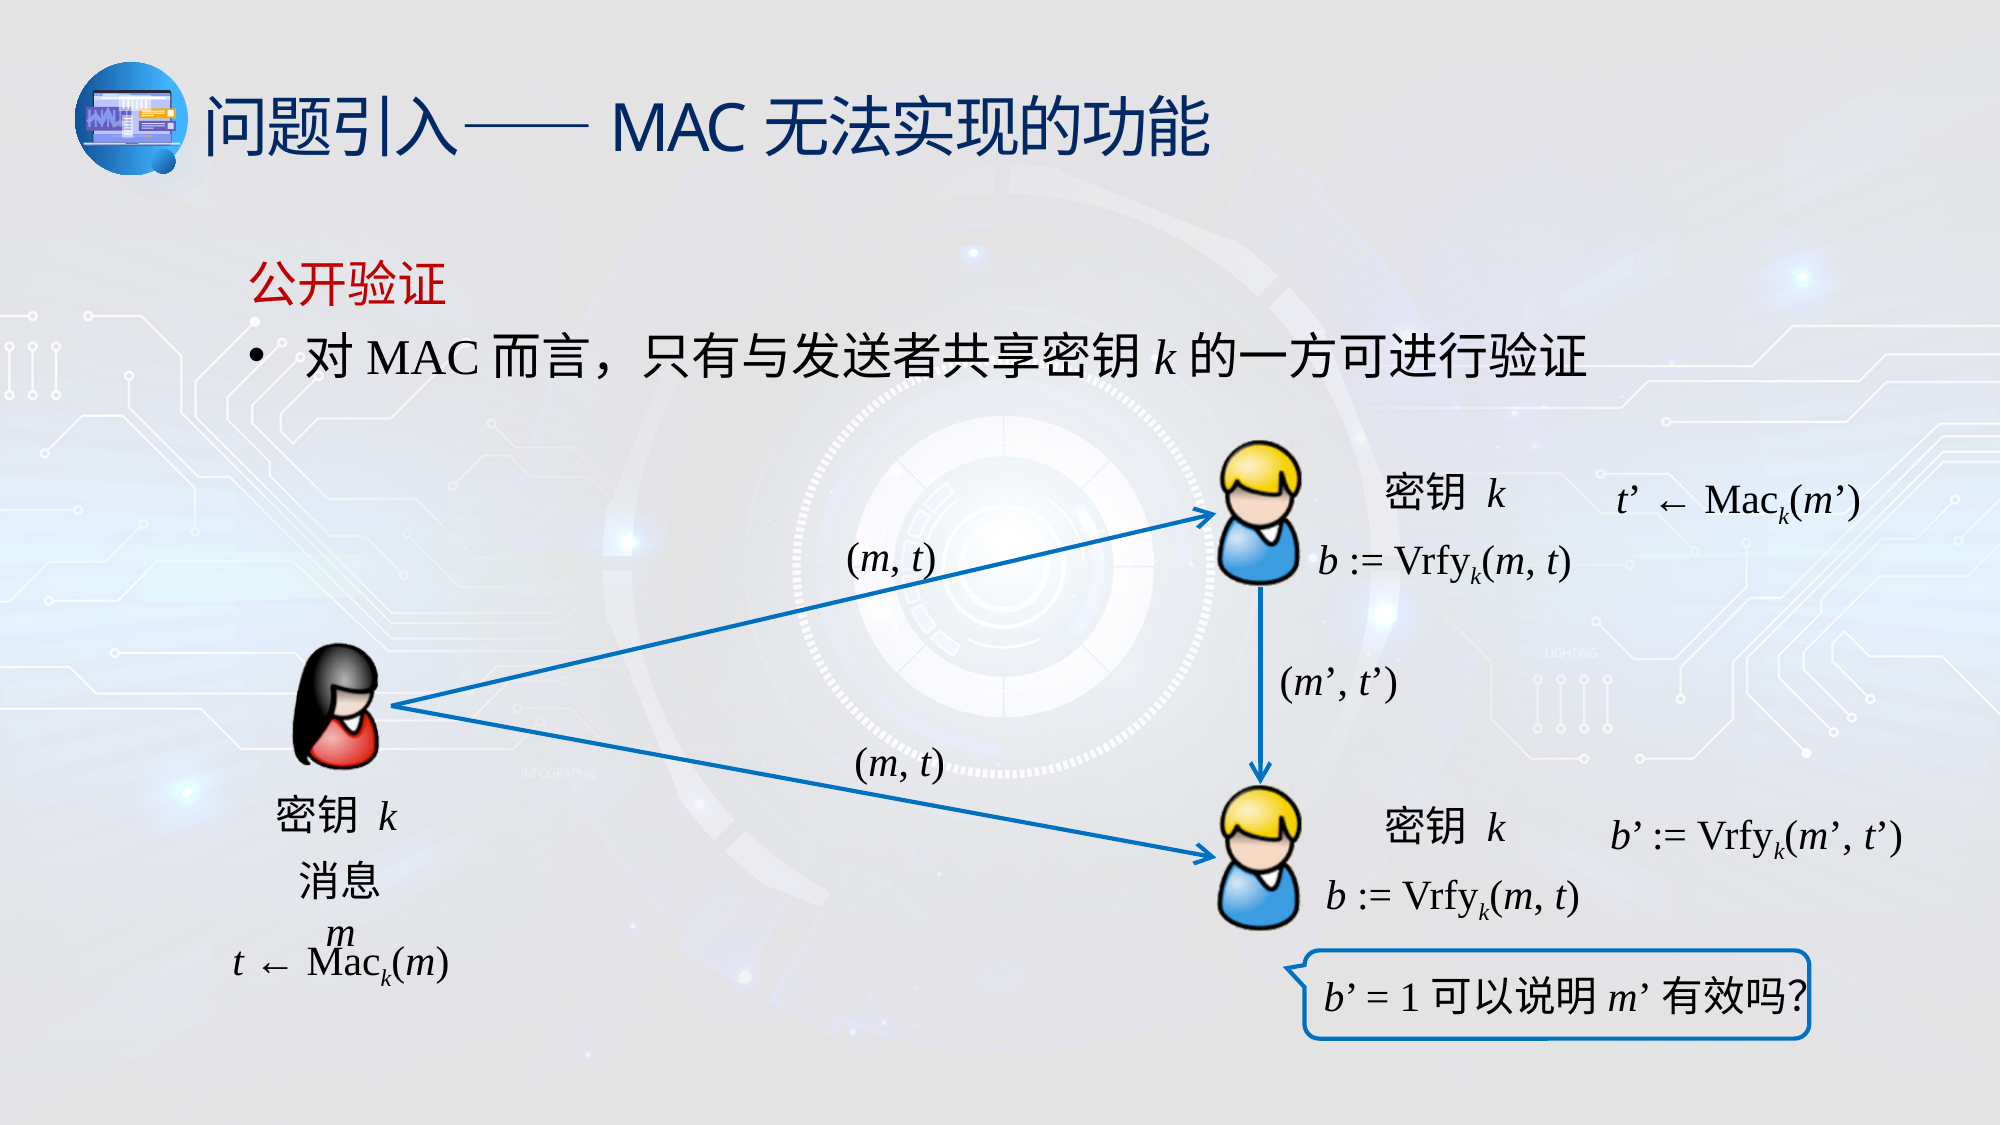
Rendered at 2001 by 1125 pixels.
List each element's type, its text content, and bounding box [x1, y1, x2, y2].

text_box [75, 62, 1445, 176]
picture [281, 632, 390, 780]
text_box t ← Mack(m) [217, 915, 465, 999]
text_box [390, 513, 1217, 705]
text_box 消息 m [262, 847, 420, 962]
text_box t’ ← Mack(m’) [1601, 453, 1877, 537]
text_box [390, 705, 1217, 858]
text_box b’ := Vrfyk(m’, t’) [1592, 788, 1921, 872]
text_box (m’, t’) [1261, 646, 1418, 712]
text_box 密钥 k [1369, 458, 1521, 523]
text_box b := Vrfyk(m, t) [1304, 849, 1602, 933]
text_box 公开验证 对MAC而言，只有与发送者共享密钥k的一方可进行验证 [233, 233, 1786, 392]
text_box b’ = 1可以说明m’有效吗？ [1286, 950, 1810, 1039]
text_box 密钥 k [1369, 792, 1521, 858]
picture [1216, 784, 1305, 932]
text_box 密钥 k [260, 781, 390, 847]
text_box b := Vrfyk(m, t) [1296, 514, 1593, 597]
picture [1216, 439, 1305, 587]
